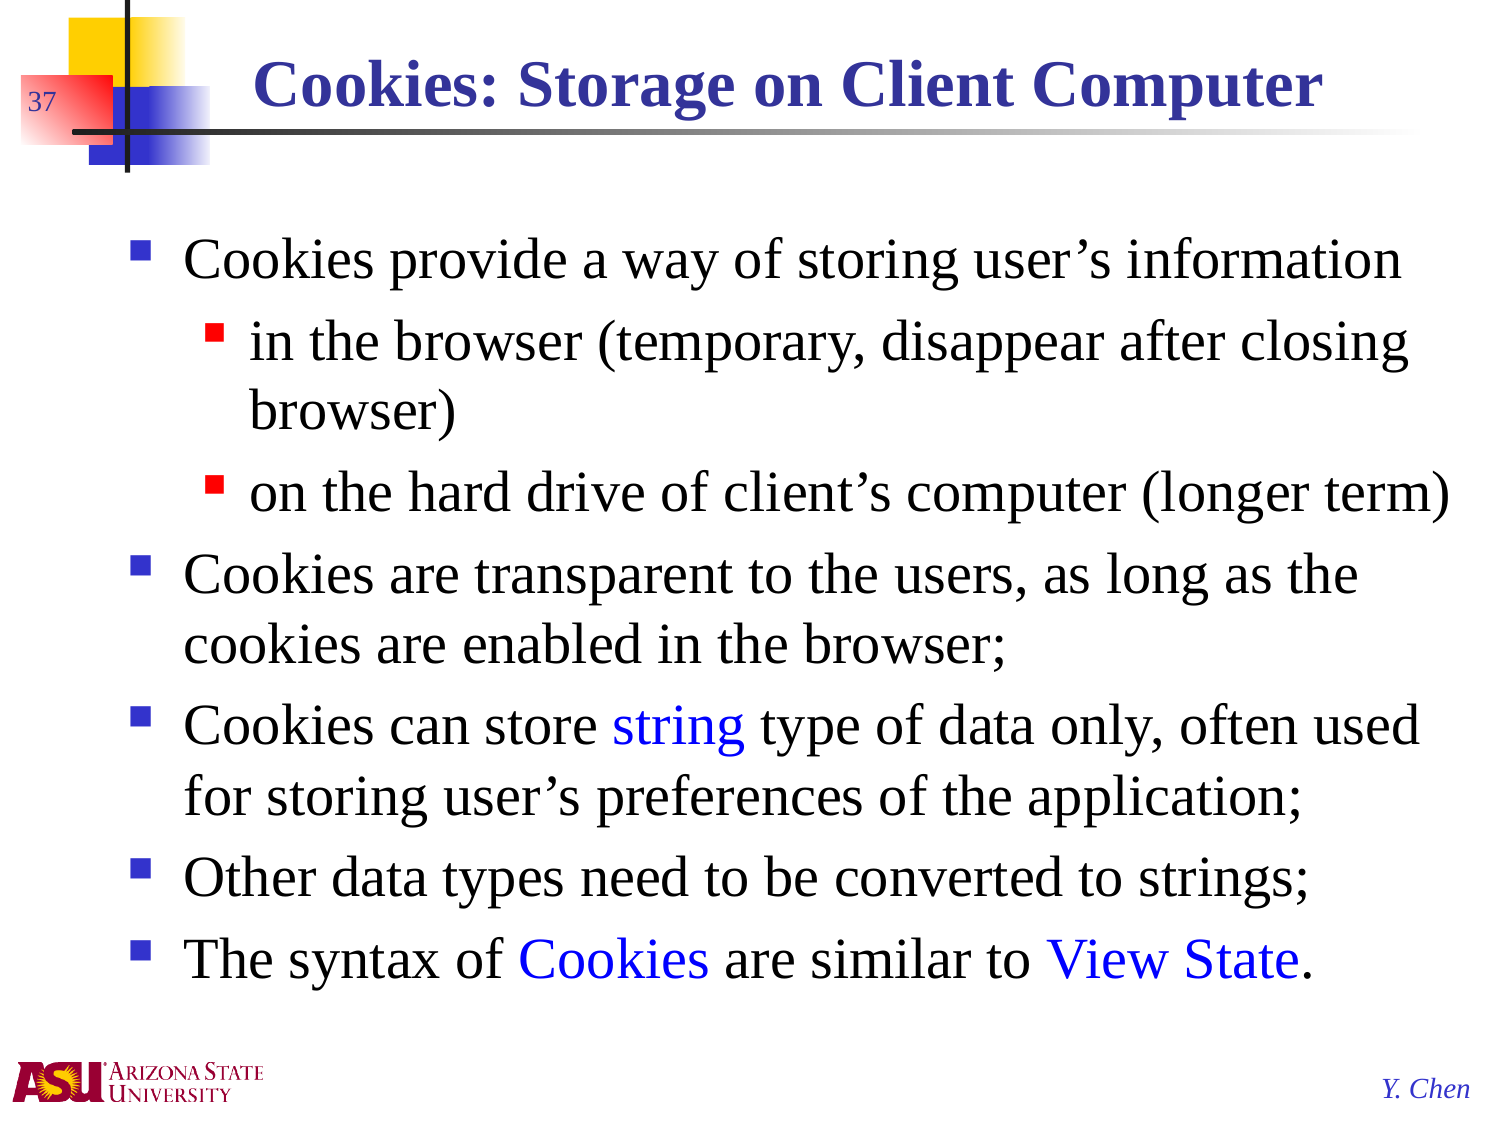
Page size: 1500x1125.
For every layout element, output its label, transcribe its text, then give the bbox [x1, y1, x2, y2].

picture [12, 1062, 263, 1102]
title Cookies: Storage on Client Computer [237, 24, 1488, 128]
slide_number 37 [12, 49, 126, 126]
list Cookies provide a way of storing user’s information in the browser (temporary, disappear after closing browser) on the hard drive of client’s computer (longer term) Cookies are transparent to the users, as long as the cookies are enabled in the browser; Cookies can store string type of data only, often used for storing user’s preferences of the application; Other data types need to be converted to strings; The syntax of Cookies are similar to View State. [112, 212, 1470, 969]
